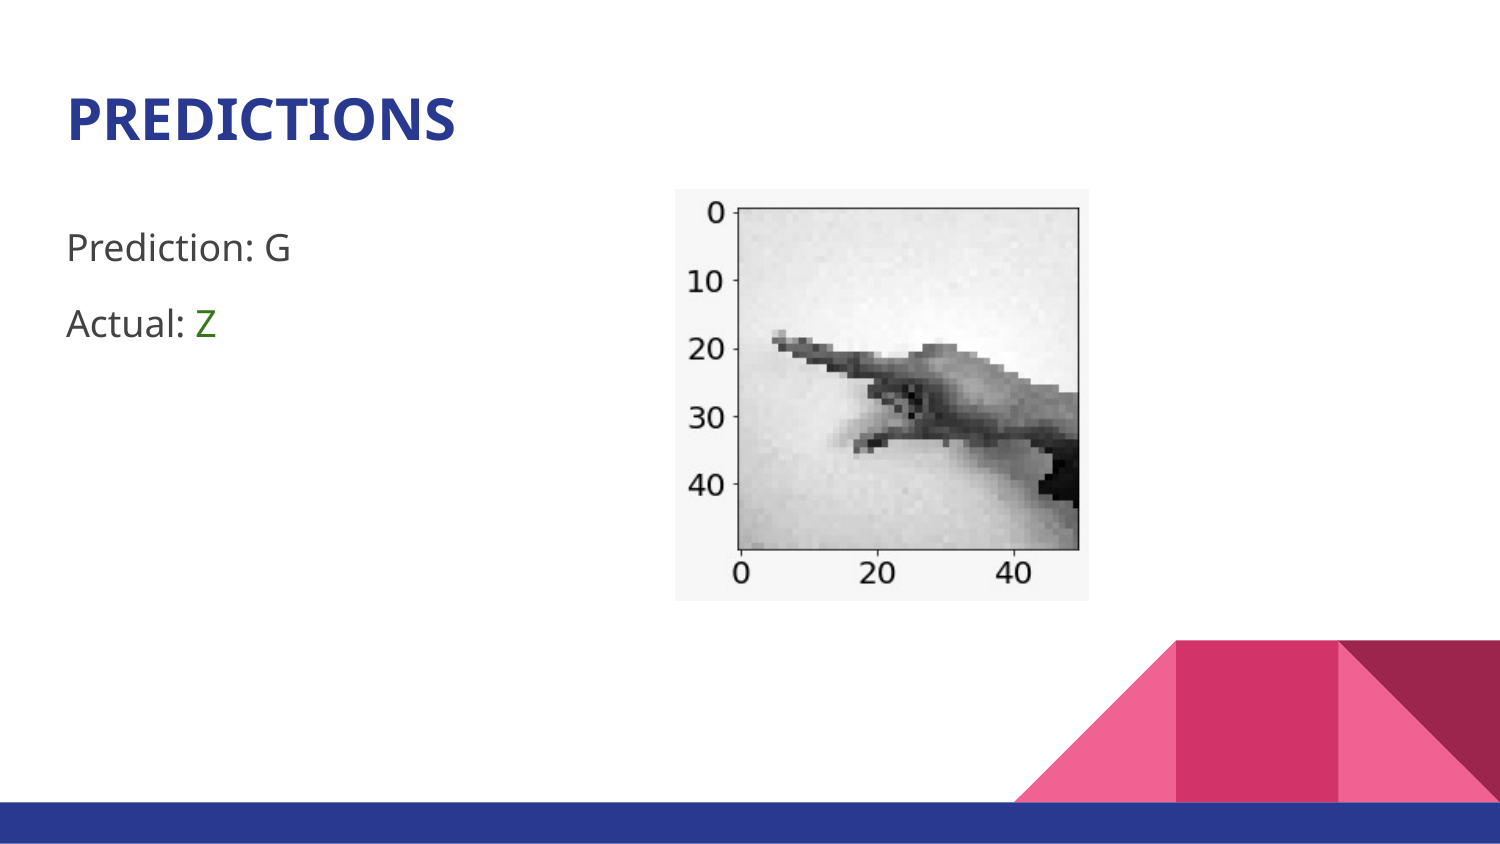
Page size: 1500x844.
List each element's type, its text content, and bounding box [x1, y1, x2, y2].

picture [675, 188, 1089, 601]
title PREDICTIONS [51, 67, 1449, 167]
list Prediction: G Actual: Z [51, 201, 459, 750]
